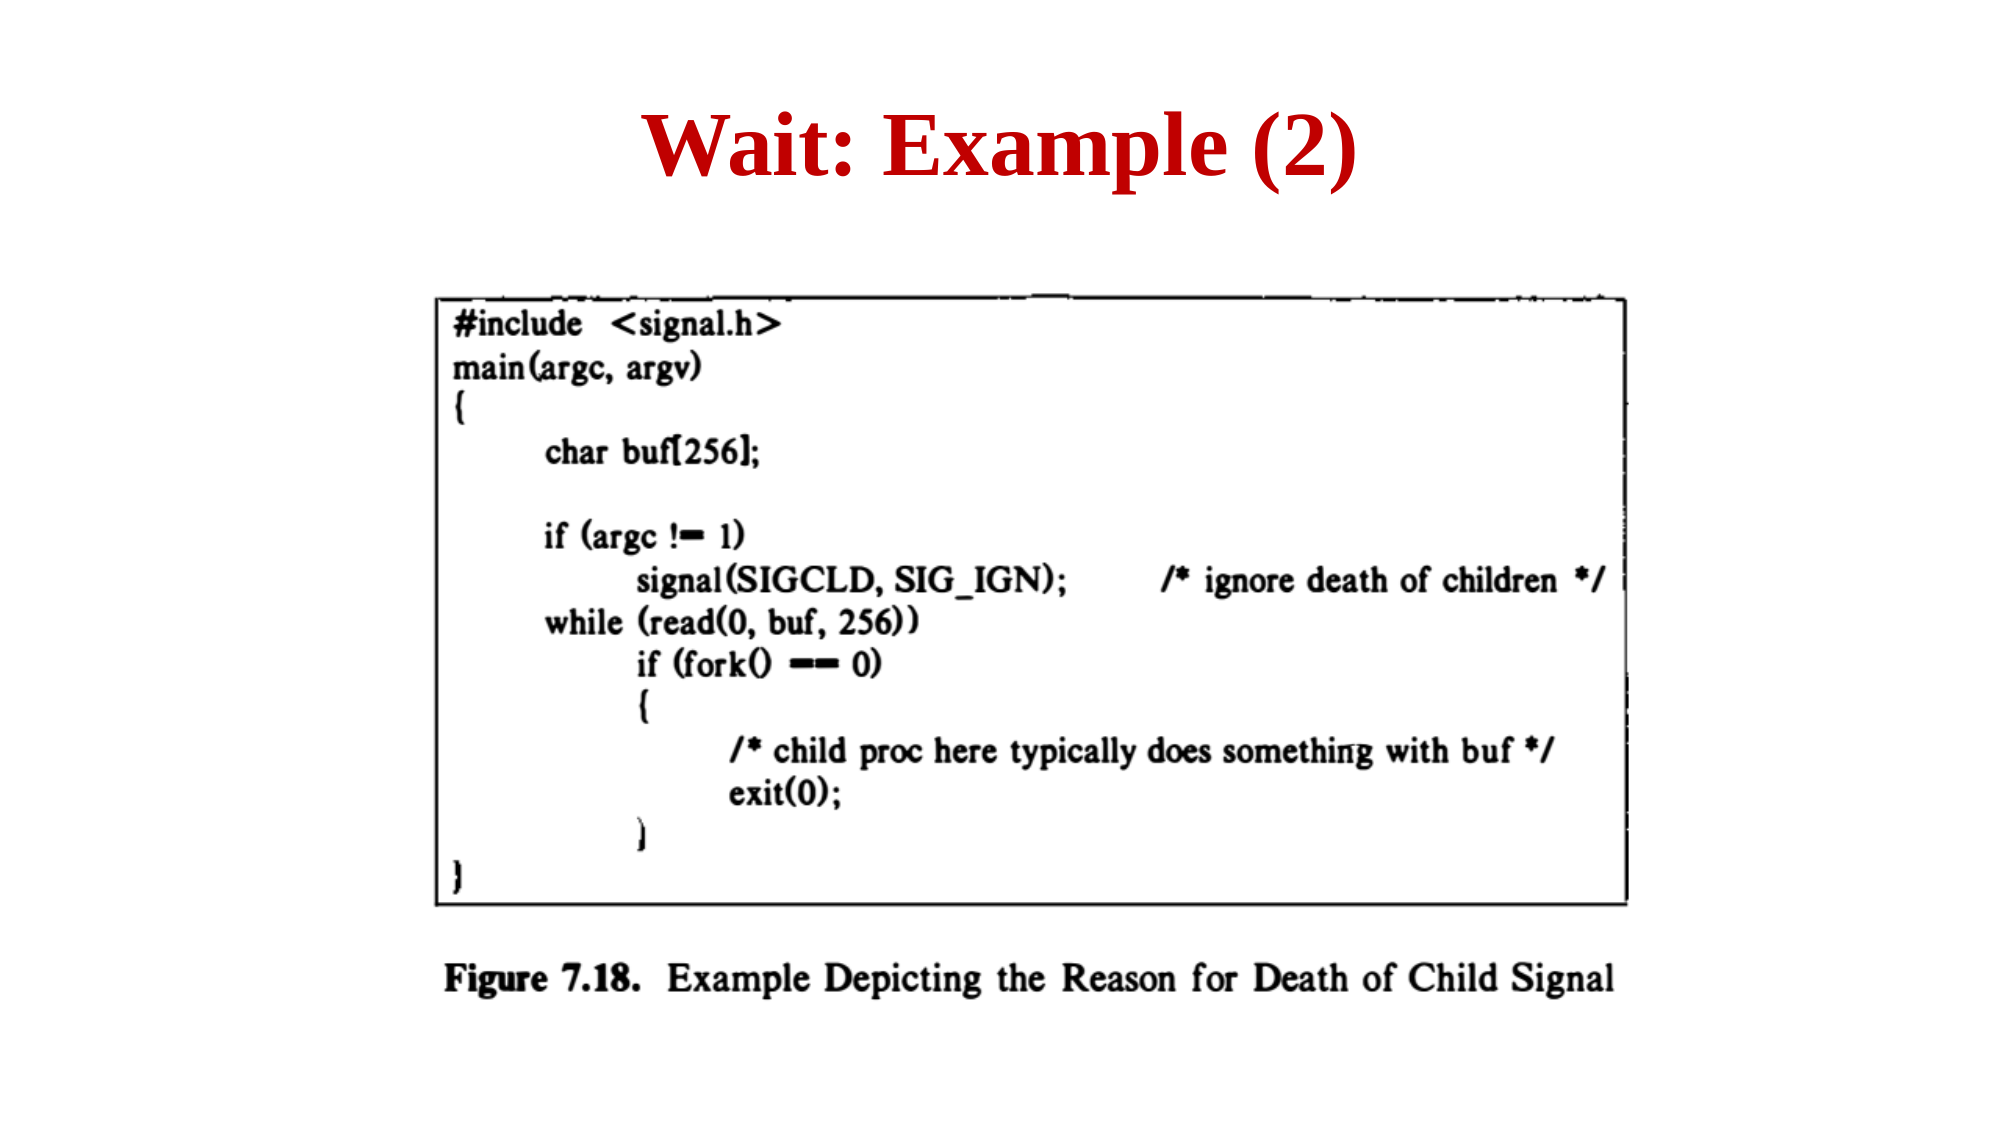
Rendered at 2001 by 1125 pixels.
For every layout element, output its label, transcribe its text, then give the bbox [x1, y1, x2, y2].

picture [409, 278, 1679, 1009]
title Wait: Example (2) [99, 45, 1900, 233]
